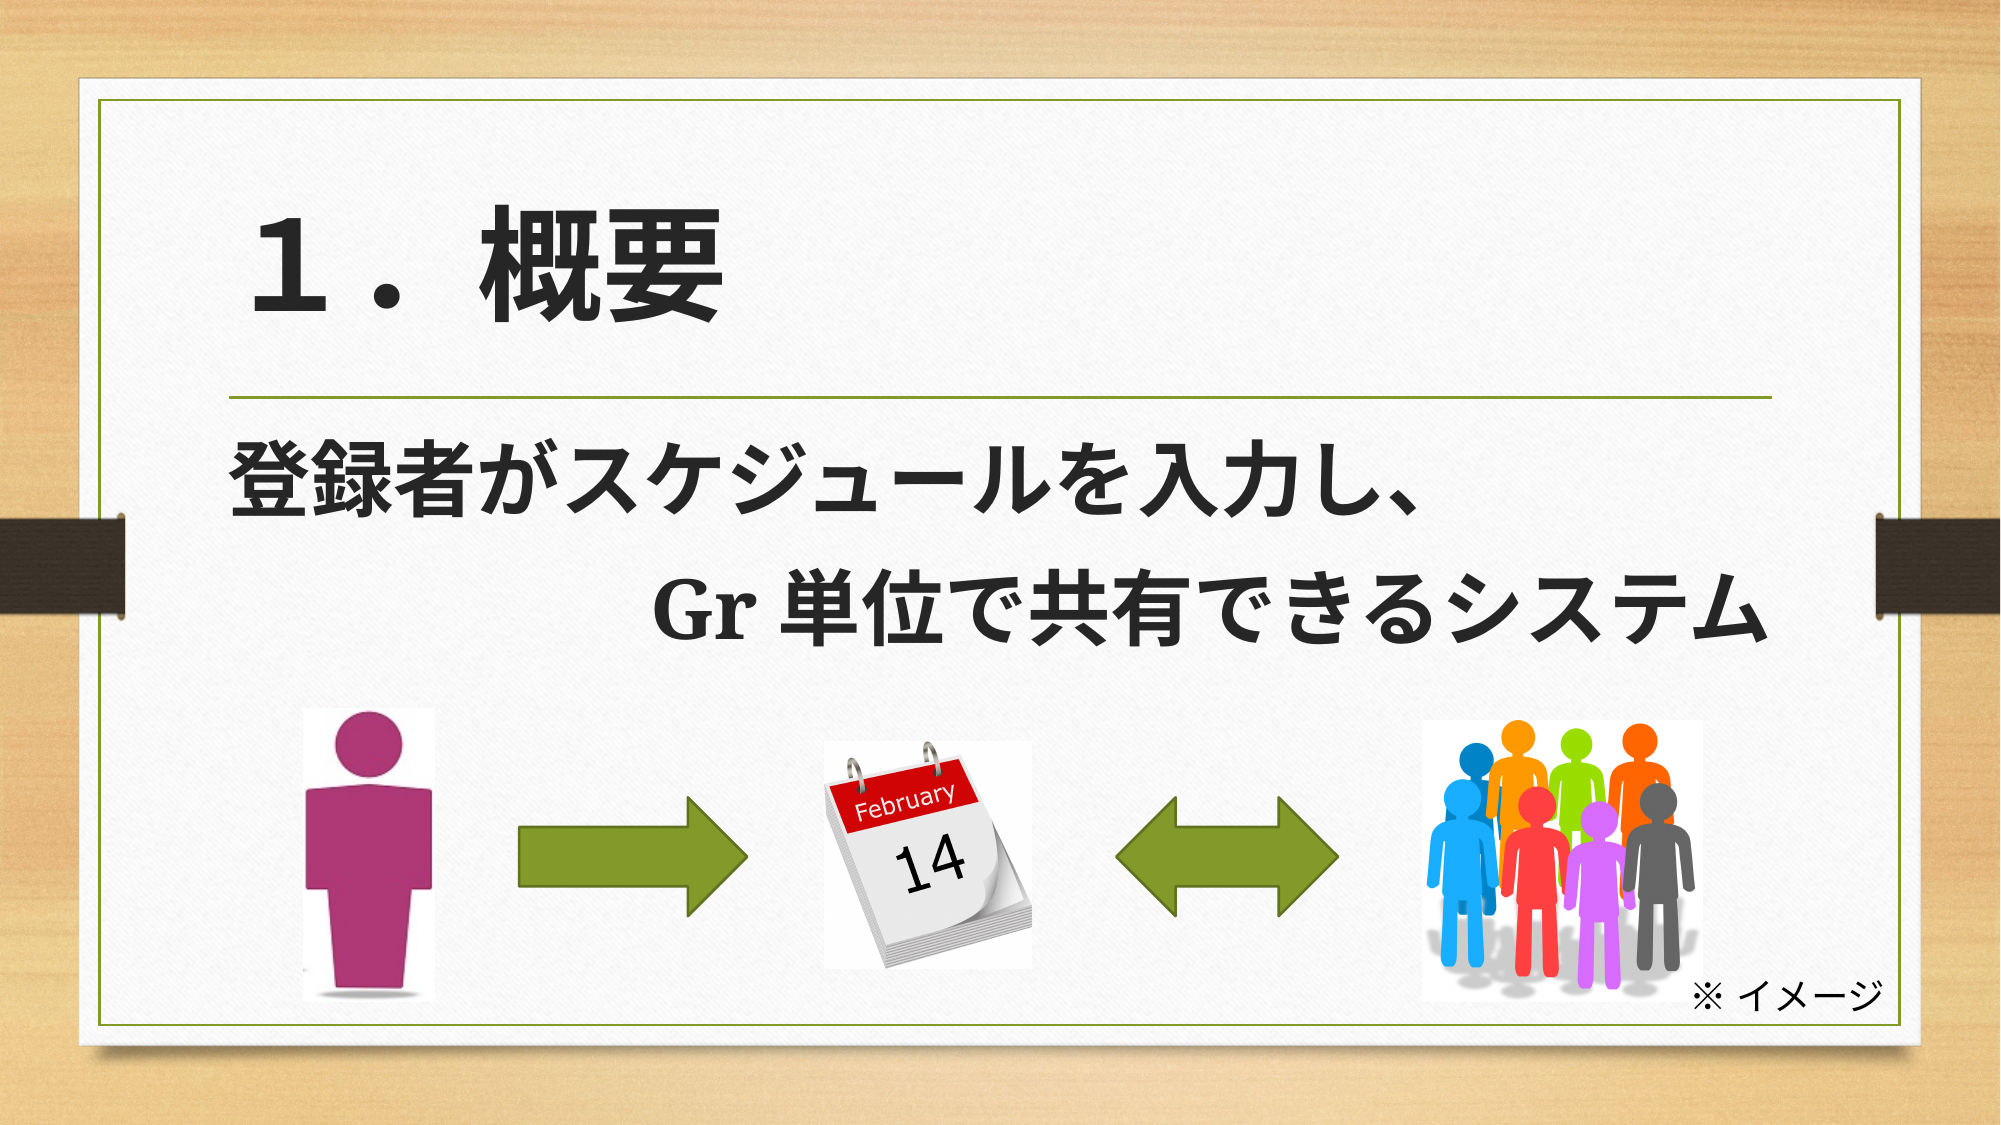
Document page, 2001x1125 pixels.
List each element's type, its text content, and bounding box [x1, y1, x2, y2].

picture [0, 0, 2001, 1125]
text_box １．概要 [212, 208, 817, 314]
text_box [517, 796, 749, 918]
text_box ※イメージ [1674, 965, 1901, 1026]
list 登録者がスケジュールを入力し、 Gr単位で共有できるシステム [212, 419, 1788, 692]
text_box [1115, 796, 1340, 918]
